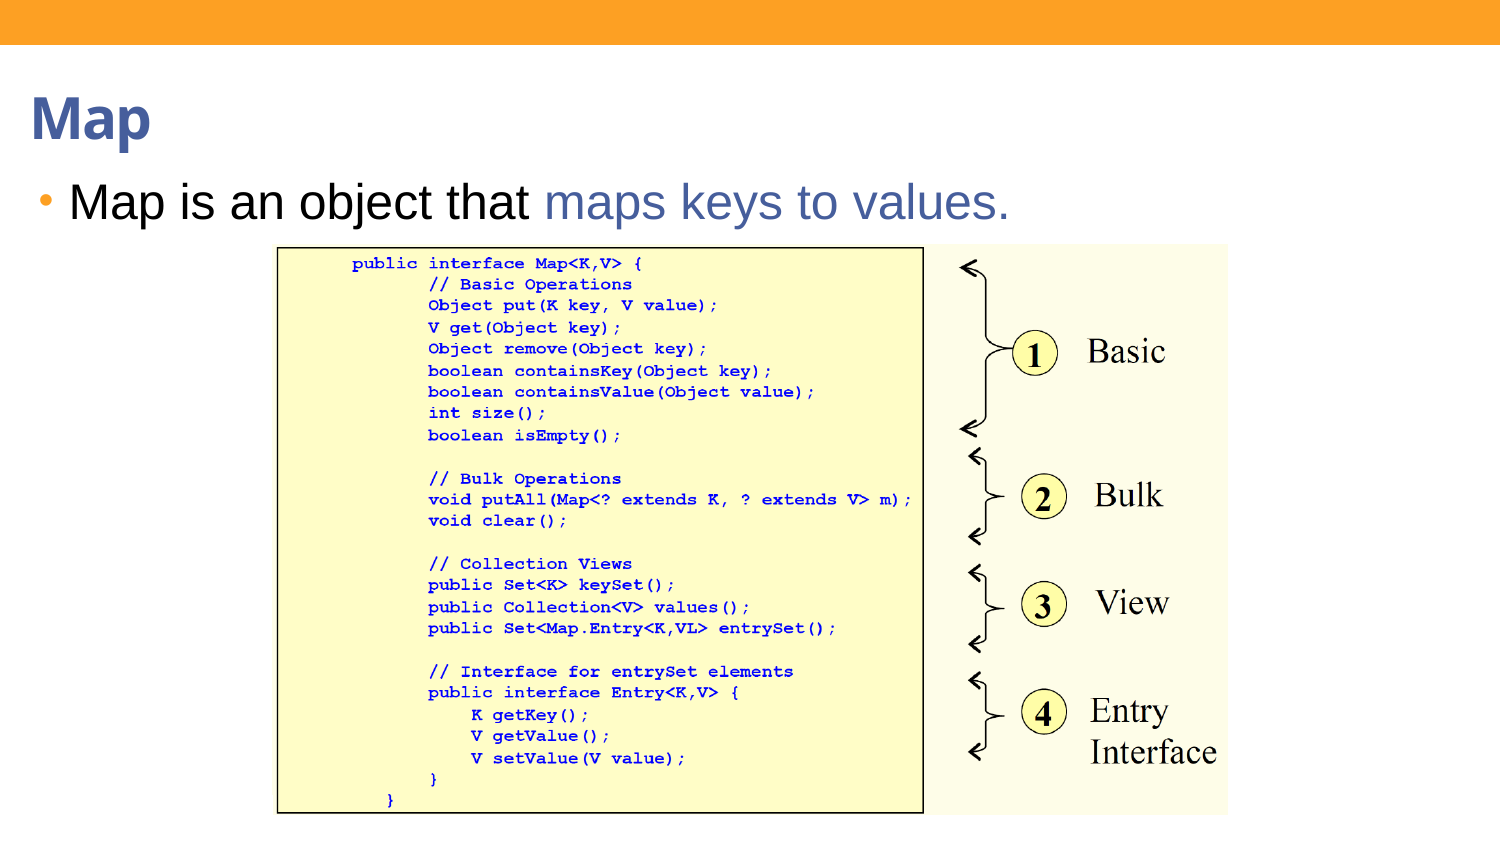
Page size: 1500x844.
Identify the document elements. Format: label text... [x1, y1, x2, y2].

text_box Map [14, 55, 1486, 177]
list Map is an object that maps keys to values. [23, 177, 1480, 808]
picture [272, 244, 1228, 815]
